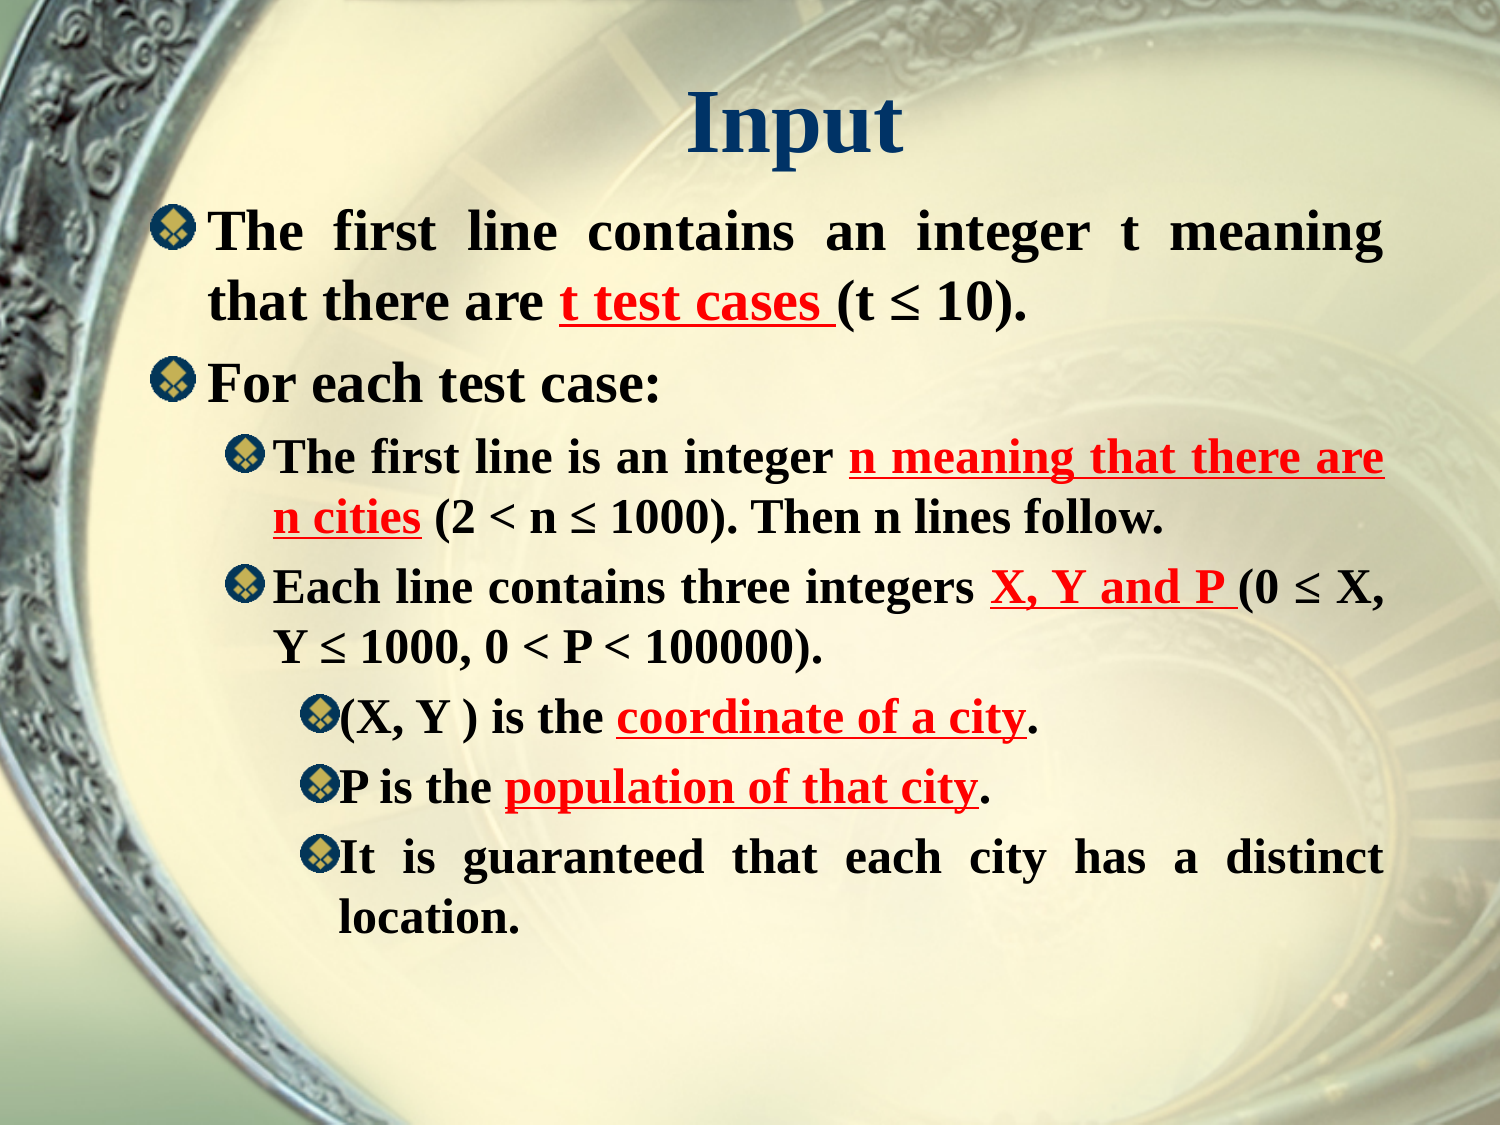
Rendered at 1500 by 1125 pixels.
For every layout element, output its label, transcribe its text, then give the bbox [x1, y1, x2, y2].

picture [0, 0, 1500, 1125]
list The first line contains an integer t meaning that there are t test cases (t ≤ 10). For each test case: The first line is an integer n meaning that there are n cities (2 < n ≤ 1000). Then n lines follow. Each line contains three integers X, Y and P (0 ≤ X, Y ≤ 1000, 0 < P < 100000). (X, Y ) is the coordinate of a city. P is the population of that city. It is guaranteed that each city has a distinct location. [135, 184, 1400, 929]
title Input [194, 66, 1395, 184]
